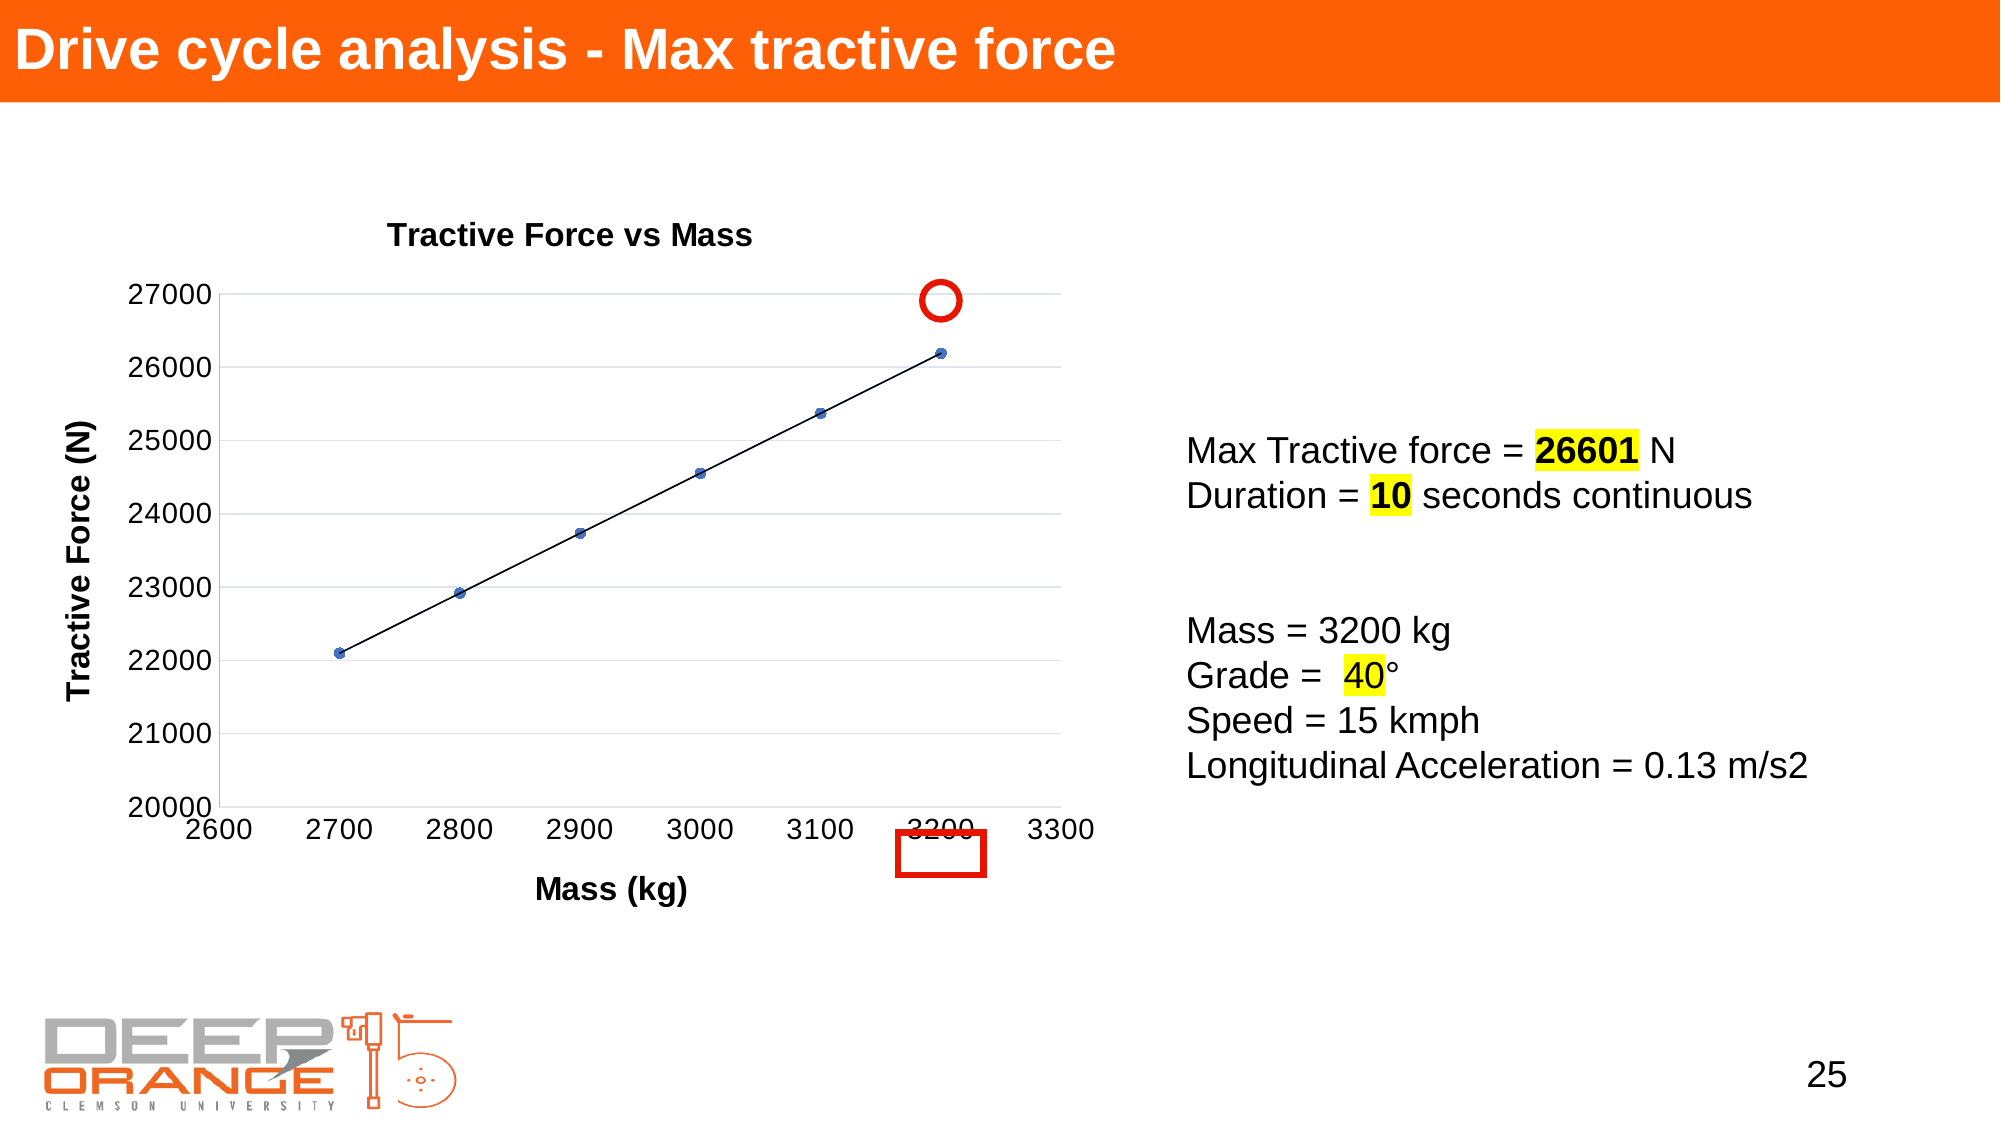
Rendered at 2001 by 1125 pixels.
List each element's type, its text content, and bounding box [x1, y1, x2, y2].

title Drive cycle analysis - Max tractive force [0, 0, 2000, 103]
slide_number 25 [1412, 1042, 1863, 1103]
picture [30, 1012, 472, 1116]
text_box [23, 183, 1118, 942]
text_box Max Tractive force = 26601 N Duration = 10 seconds continuous Mass = 3200 kg Grade = 40° Speed = 15 kmph Longitudinal Acceleration = 0.13 m/s2 [1171, 418, 2000, 794]
